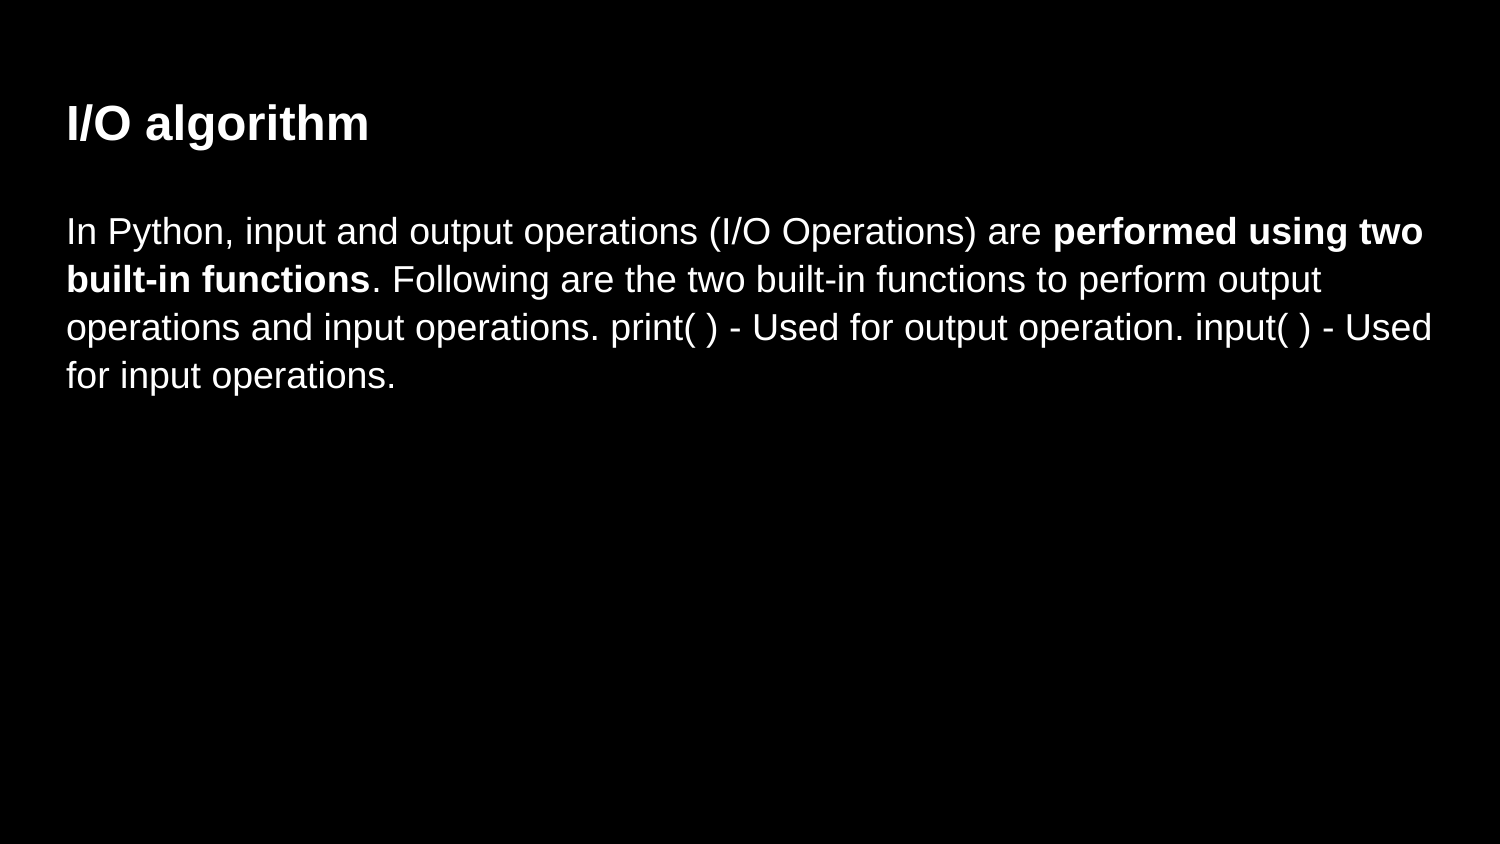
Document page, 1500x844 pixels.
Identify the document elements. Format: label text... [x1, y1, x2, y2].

list In Python, input and output operations (I/O Operations) are performed using two built-in functions. Following are the two built-in functions to perform output operations and input operations. print( ) - Used for output operation. input( ) - Used for input operations. [51, 189, 1449, 750]
title I/O algorithm [51, 72, 1449, 167]
